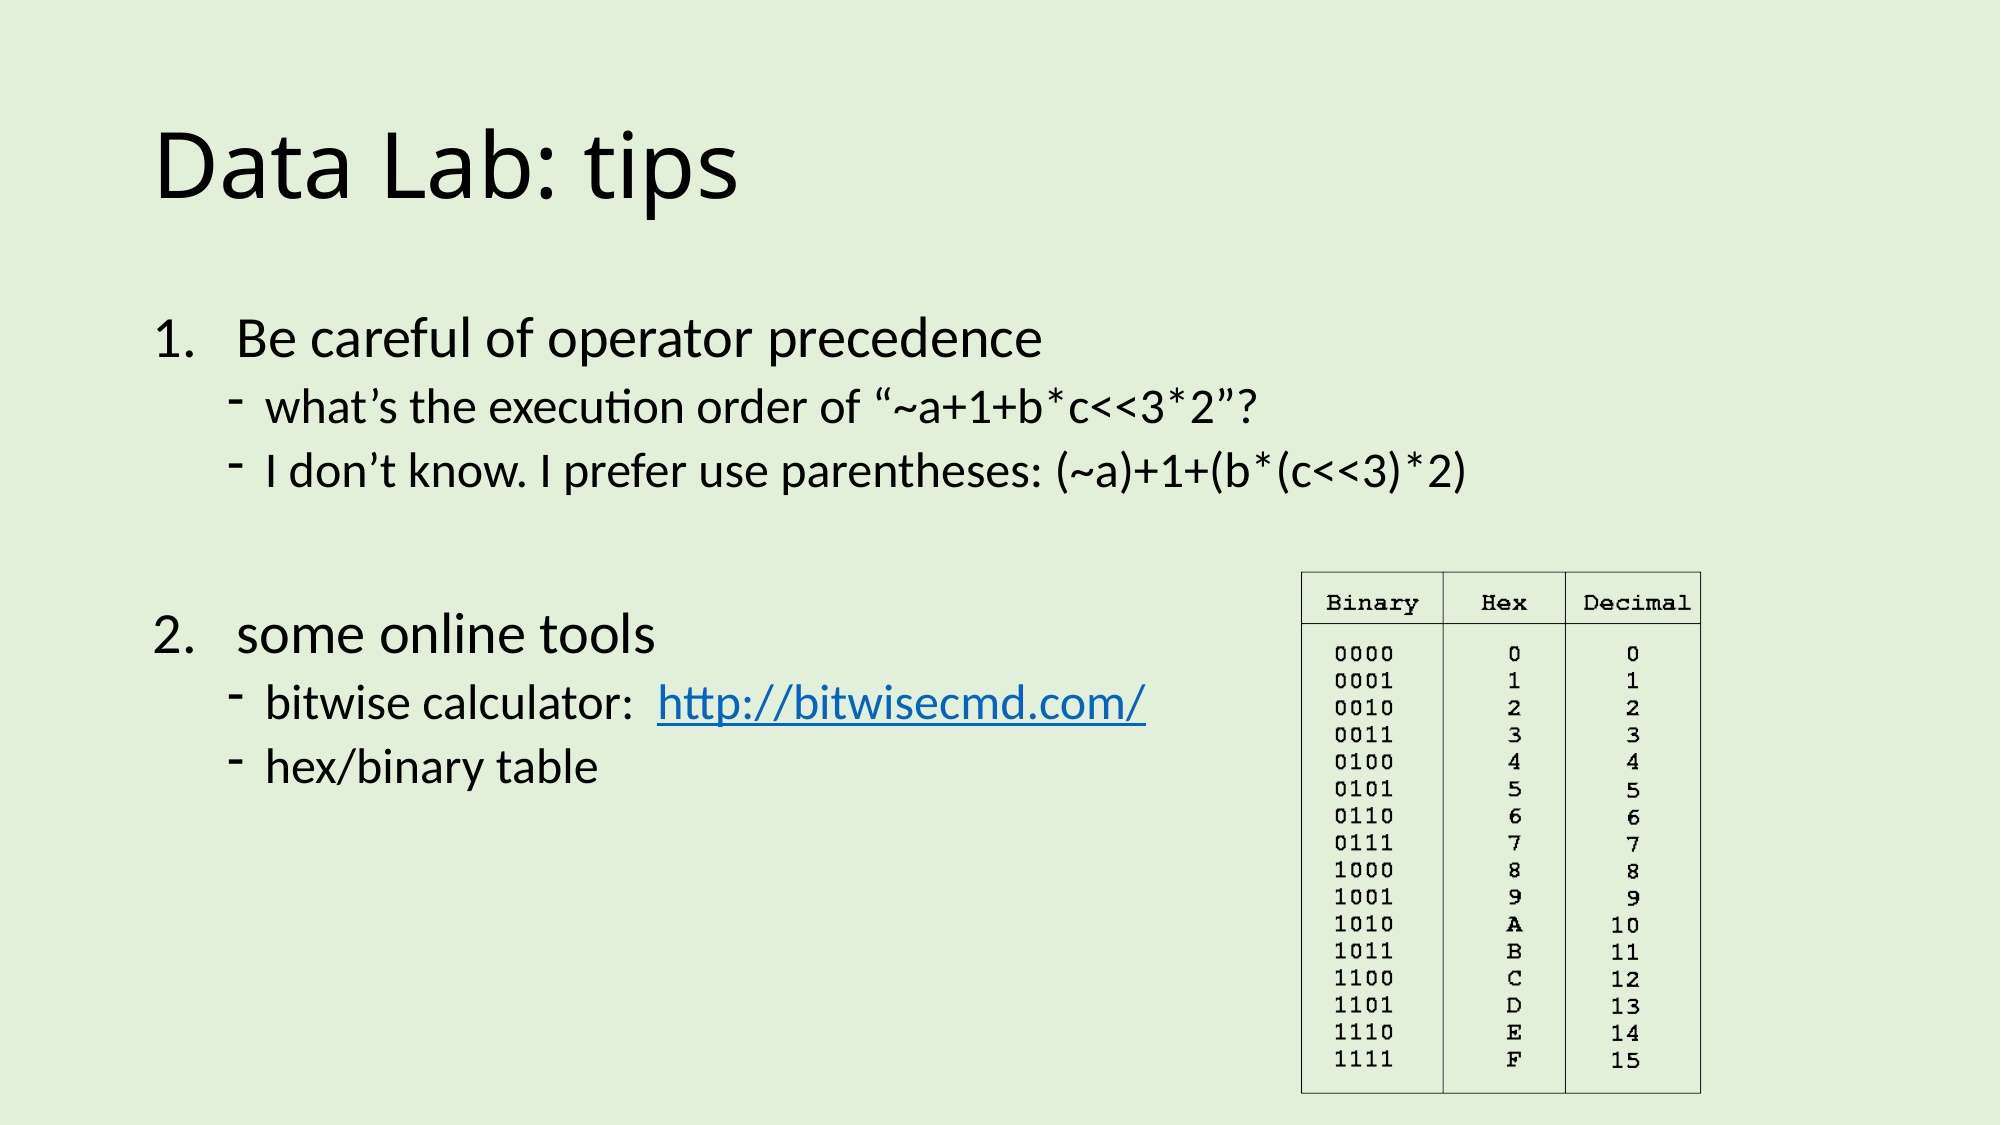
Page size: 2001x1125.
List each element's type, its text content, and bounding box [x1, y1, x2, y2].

picture [1283, 533, 1731, 1112]
list Be careful of operator precedence what’s the execution order of “~a+1+b*c<<3*2”? I don’t know. I prefer use parentheses: (~a)+1+(b*(c<<3)*2) some online tools bitwise calculator: http://bitwisecmd.com/ hex/binary table [137, 299, 1863, 1014]
title Data Lab: tips [137, 59, 1863, 278]
